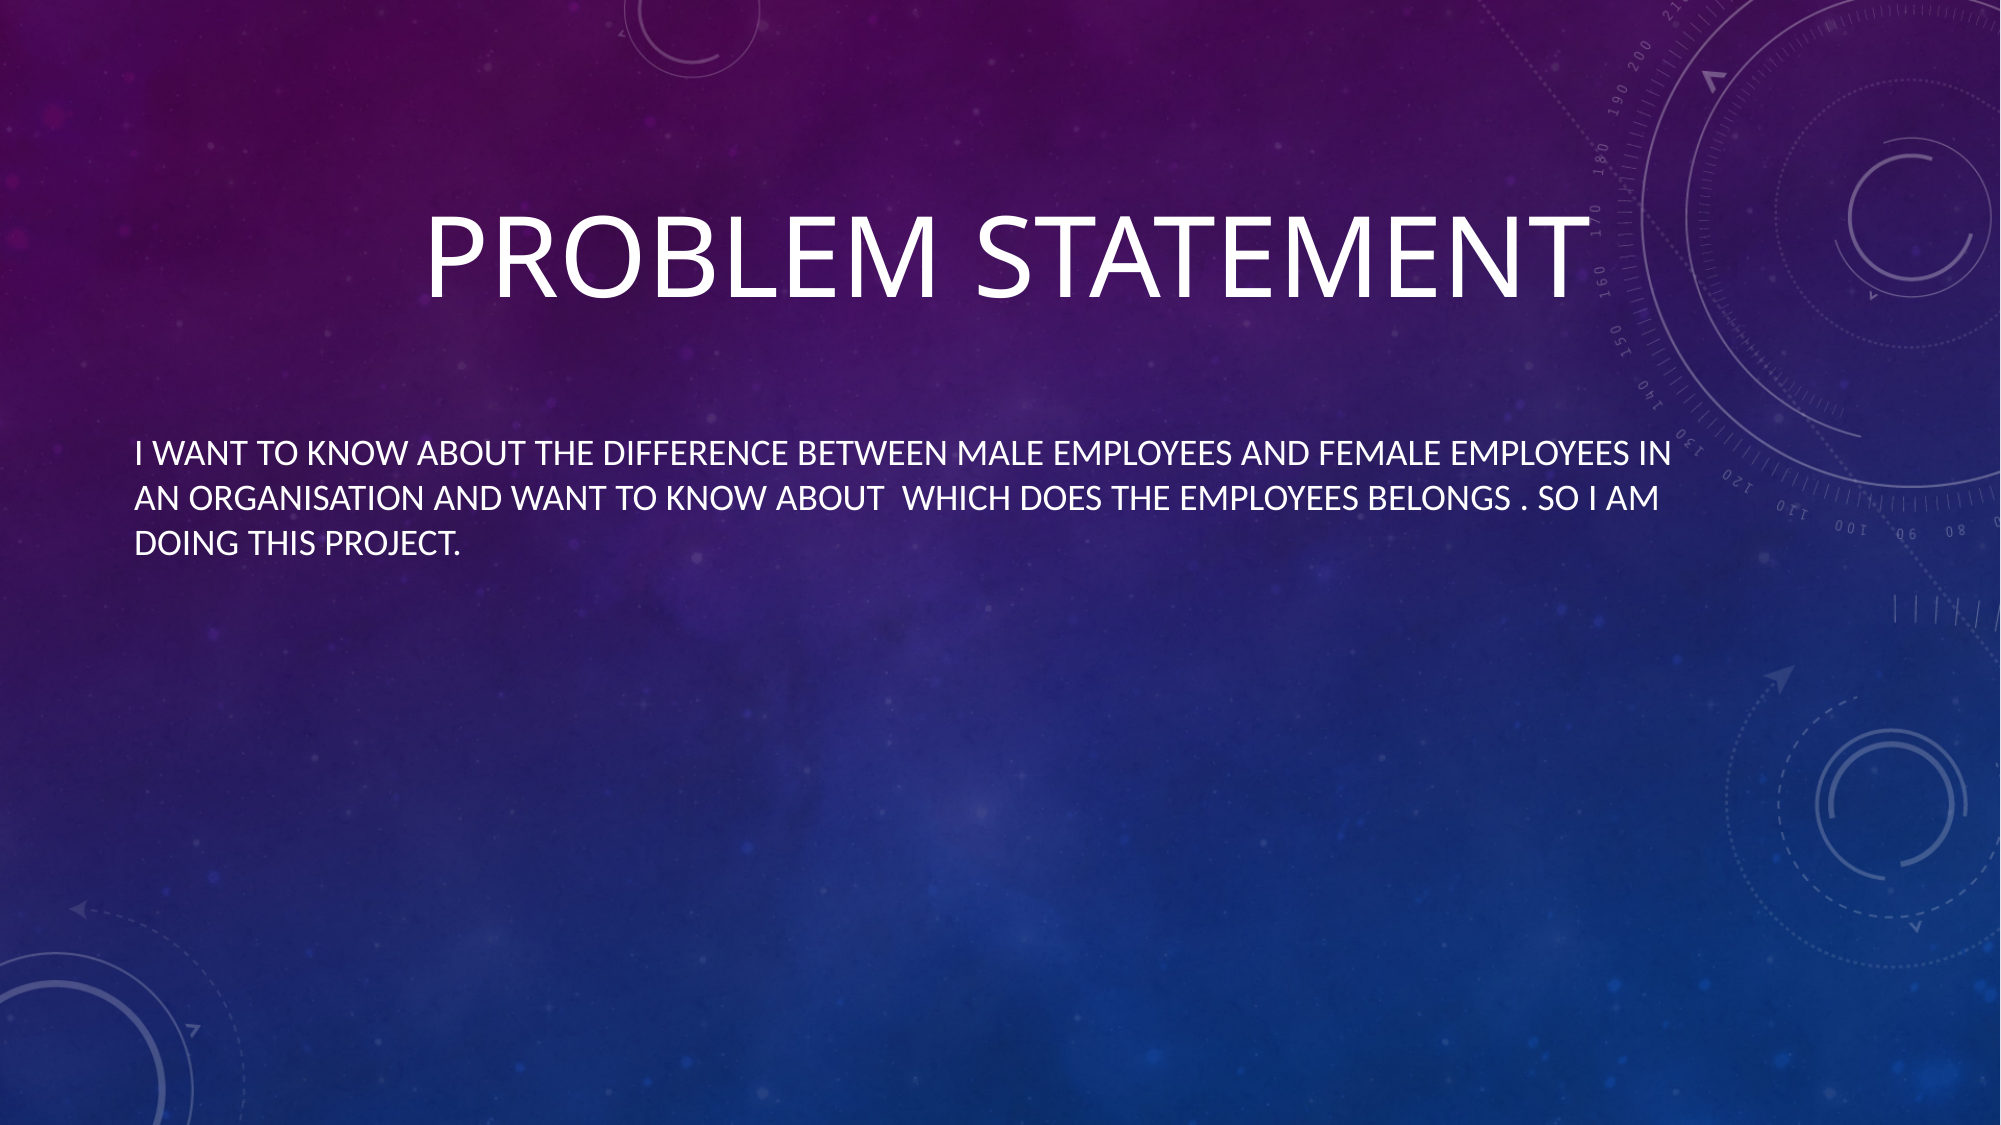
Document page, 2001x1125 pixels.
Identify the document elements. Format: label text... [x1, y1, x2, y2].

list I WANT TO KNOW ABOUT THE DIFFERENCE BETWEEN MALE EMPLOYEES AND FEMALE EMPLOYEES IN AN ORGANISATION AND WANT TO KNOW ABOUT WHICH DOES THE EMPLOYEES BELONGS . SO I AM DOING THIS PROJECT. [119, 113, 1734, 943]
title PROBLEM STATEMENT [1734, 133, 2000, 373]
picture [0, 0, 2001, 1125]
